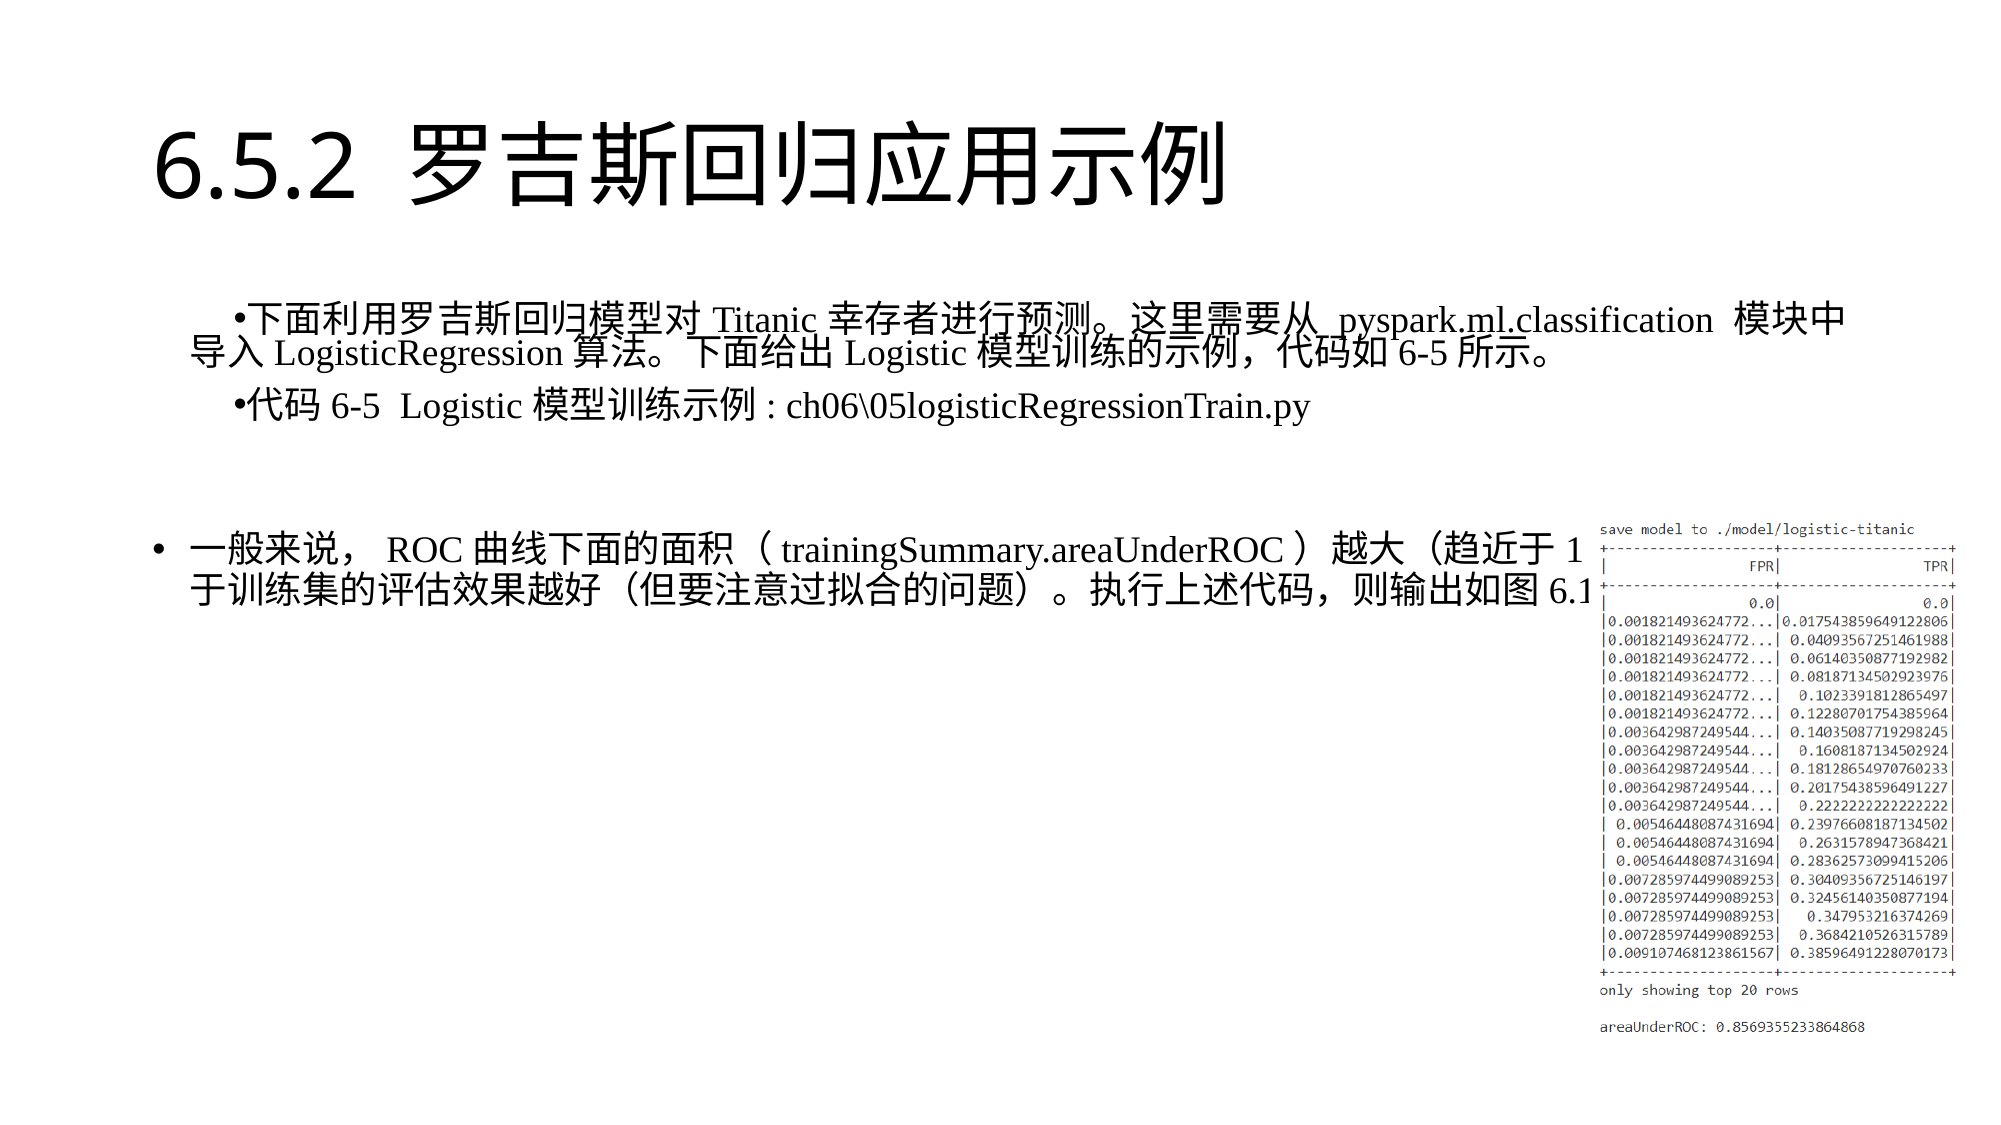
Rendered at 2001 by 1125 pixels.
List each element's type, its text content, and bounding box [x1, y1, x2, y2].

picture [1589, 520, 1965, 1036]
list 下面利用罗吉斯回归模型对Titanic幸存者进行预测。这里需要从 pyspark.ml.classification 模块中导入LogisticRegression算法。下面给出Logistic模型训练的示例，代码如6-5所示。 代码6-5 Logistic模型训练示例: ch06\05logisticRegressionTrain.py 一般来说，ROC曲线下面的面积（trainingSummary.areaUnderROC）越大（趋近于1），则模型对于训练集的评估效果越好（但要注意过拟合的问题）。执行上述代码，则输出如图6.10所示。 [137, 299, 1863, 1014]
title 6.5.2 罗吉斯回归应用示例 [137, 59, 1863, 278]
